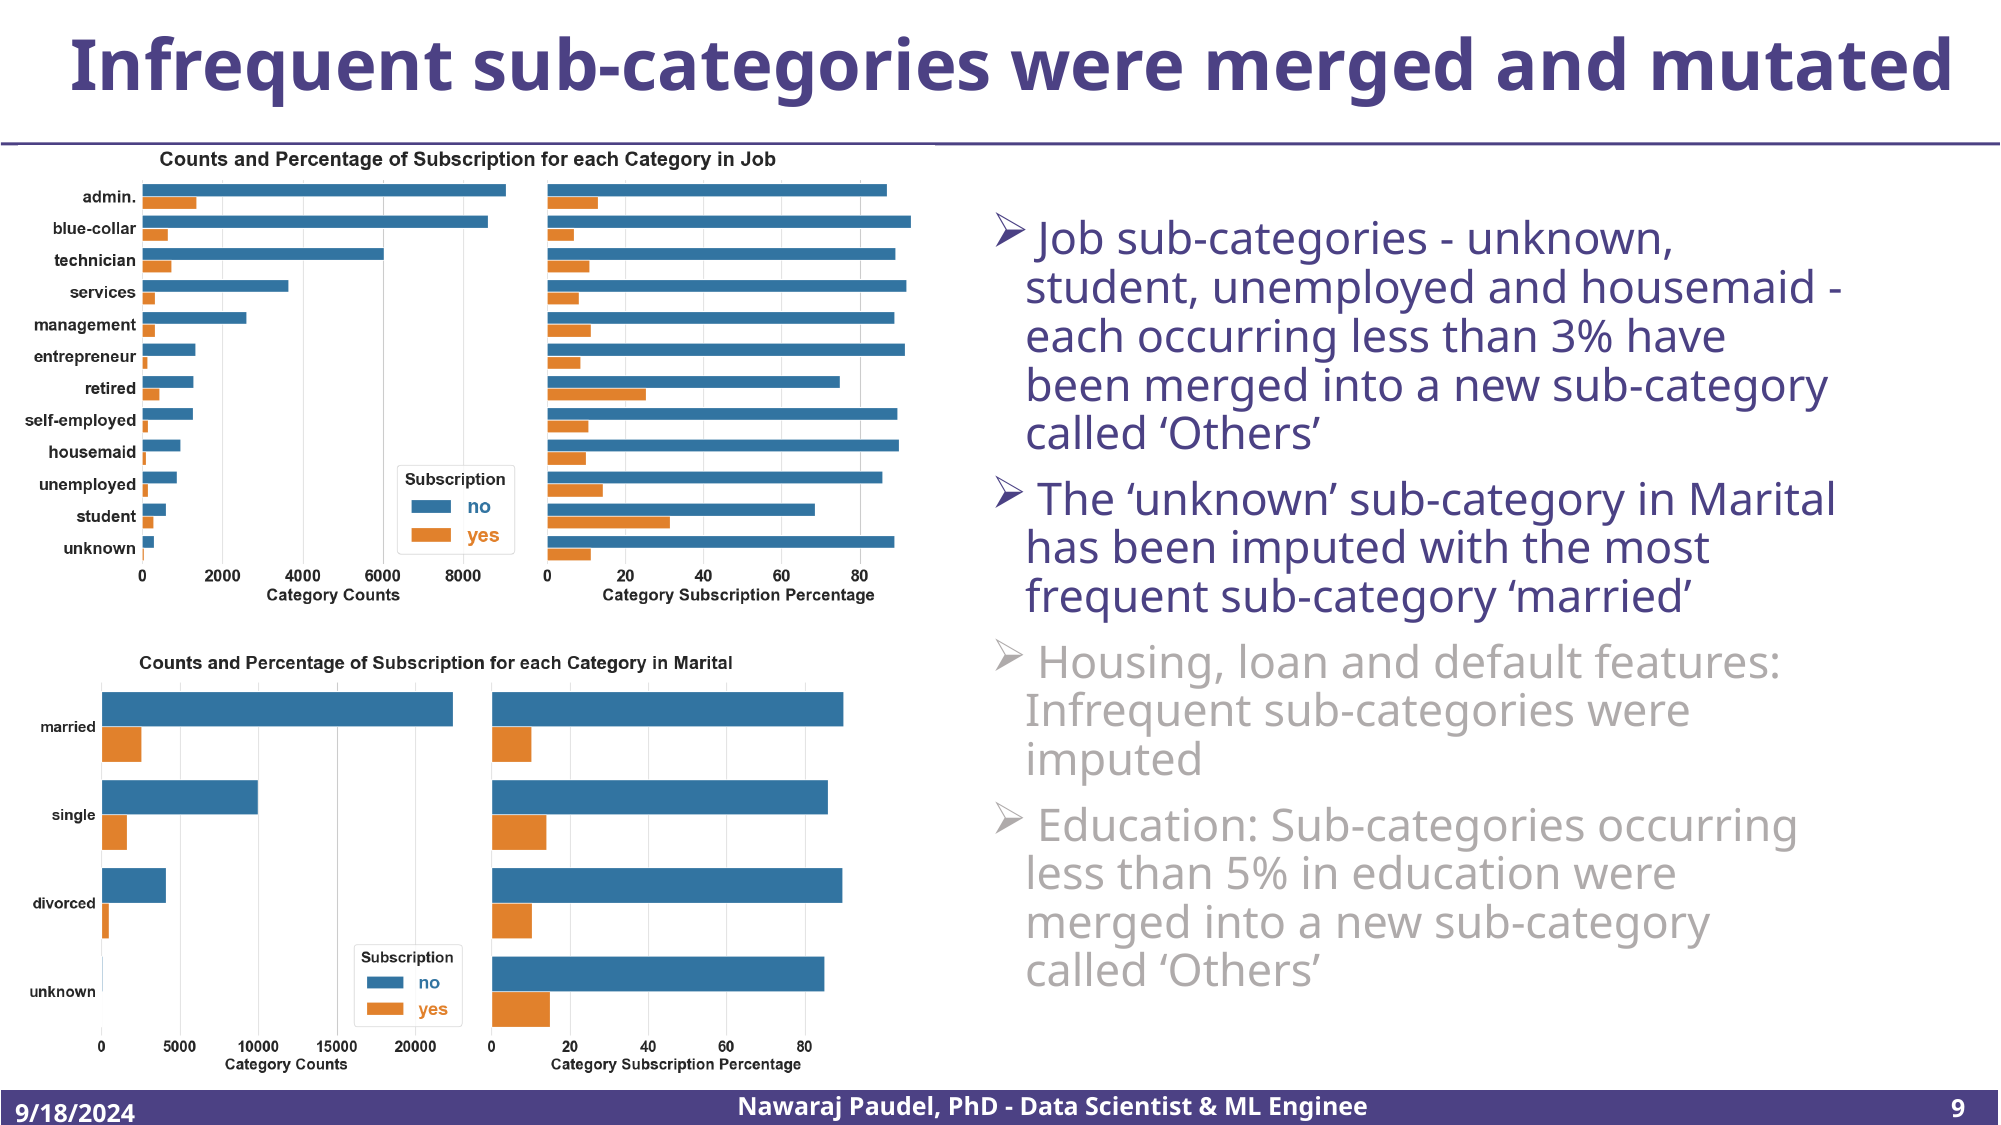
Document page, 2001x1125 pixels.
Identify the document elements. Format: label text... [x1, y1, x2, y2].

list Job sub-categories - unknown, student, unemployed and housemaid - each occurring less than 3% have been merged into a new sub-category called ‘Others’ The ‘unknown’ sub-category in Marital has been imputed with the most frequent sub-category ‘married’ Housing, loan and default features: Infrequent sub-categories were imputed Education: Sub-categories occurring less than 5% in education were merged into a new sub-category called ‘Others’ [976, 205, 1860, 1014]
footer Nawaraj Paudel, PhD - Data Scientist & ML Engineer [722, 1090, 1392, 1124]
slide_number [0, 1093, 442, 1125]
title Infrequent sub-categories were merged and mutated [0, 0, 2000, 146]
picture [18, 145, 935, 610]
picture [23, 650, 866, 1078]
slide_number 9 [1545, 1090, 1987, 1125]
